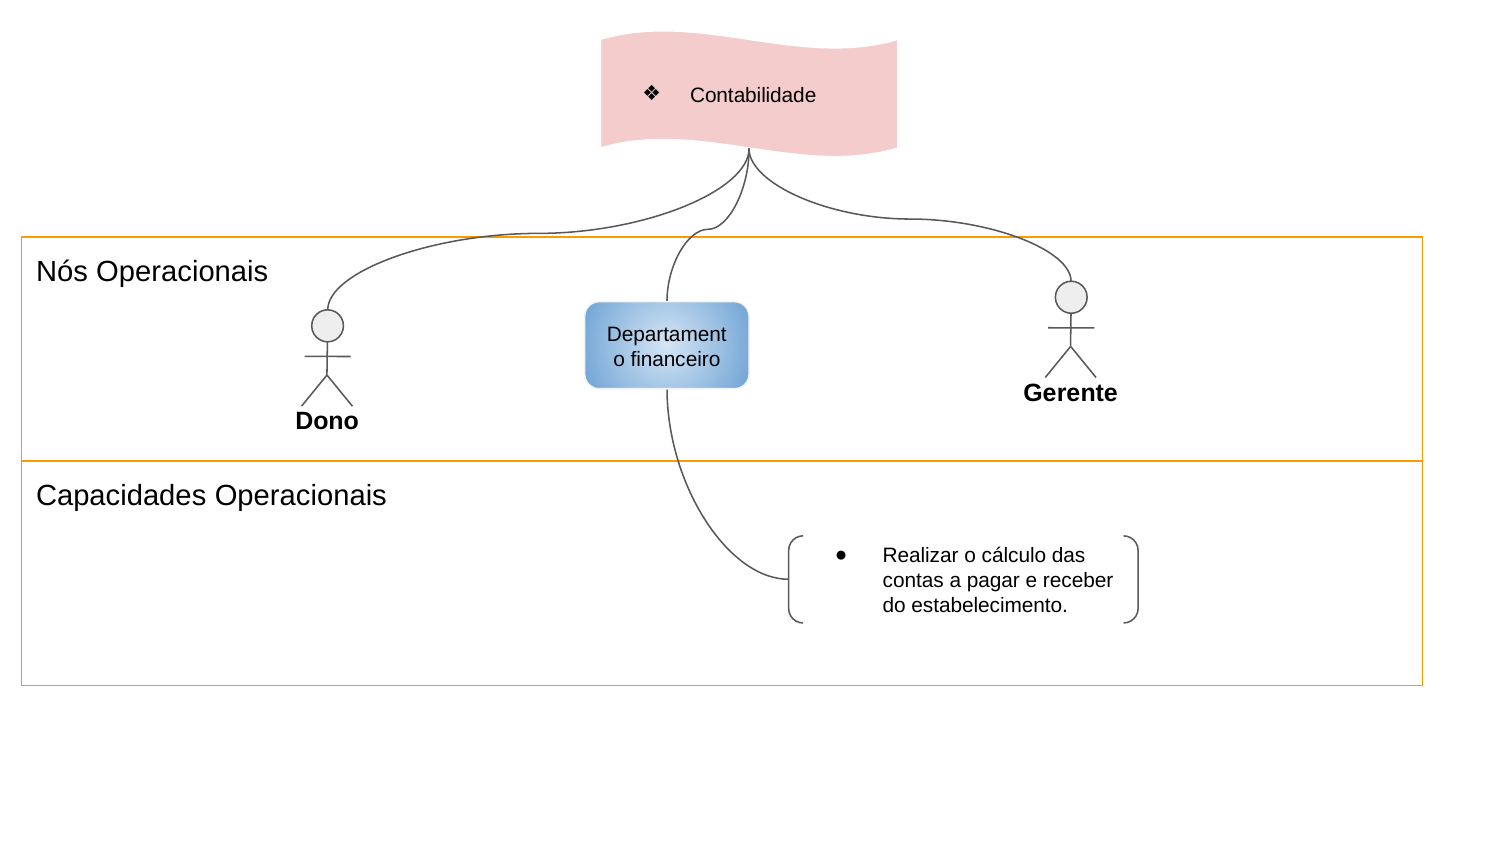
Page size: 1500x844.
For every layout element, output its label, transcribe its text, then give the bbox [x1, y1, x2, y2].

text_box Departamento financeiro [584, 301, 750, 389]
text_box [243, 309, 412, 447]
text_box Contabilidade [600, 30, 898, 157]
text_box Realizar o cálculo das contas a pagar e receber do estabelecimento. [788, 535, 1139, 623]
text_box Nós Operacionais [21, 237, 1423, 461]
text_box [1003, 280, 1139, 418]
text_box Capacidades Operacionais [21, 461, 1423, 686]
